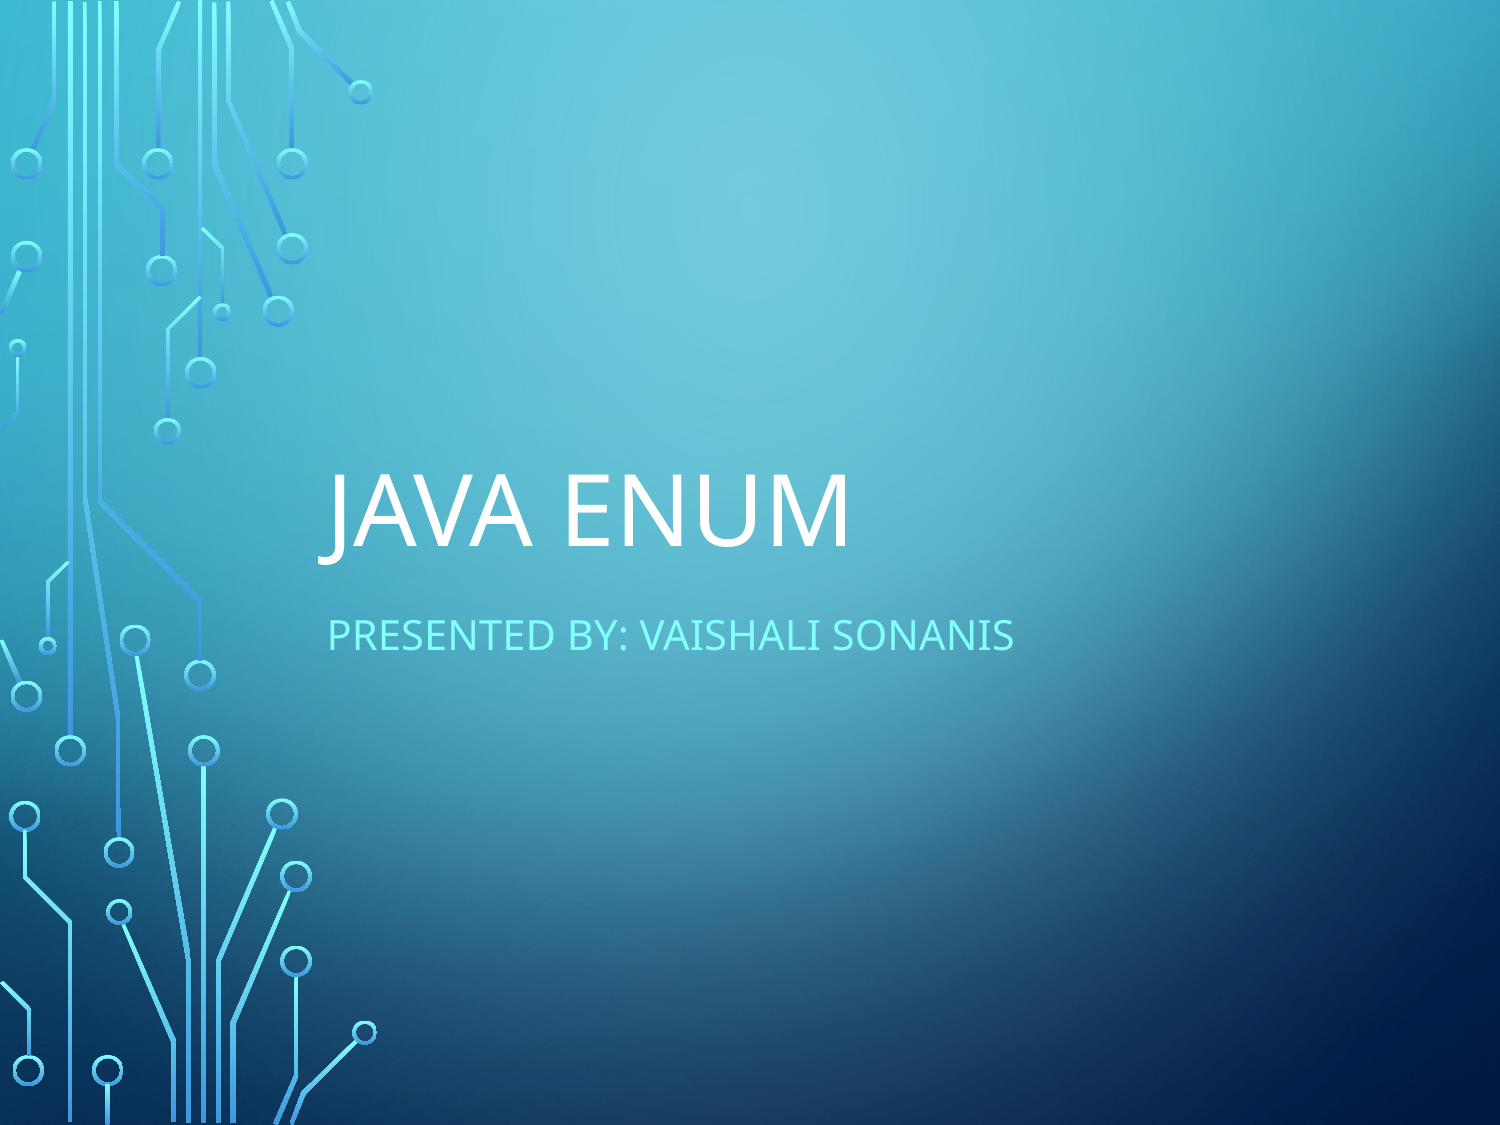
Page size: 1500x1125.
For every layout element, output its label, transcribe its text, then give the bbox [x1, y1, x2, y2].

subtitle Presented By: Vaishali Sonanis [311, 590, 1394, 863]
title Java Enum [311, 184, 1394, 576]
